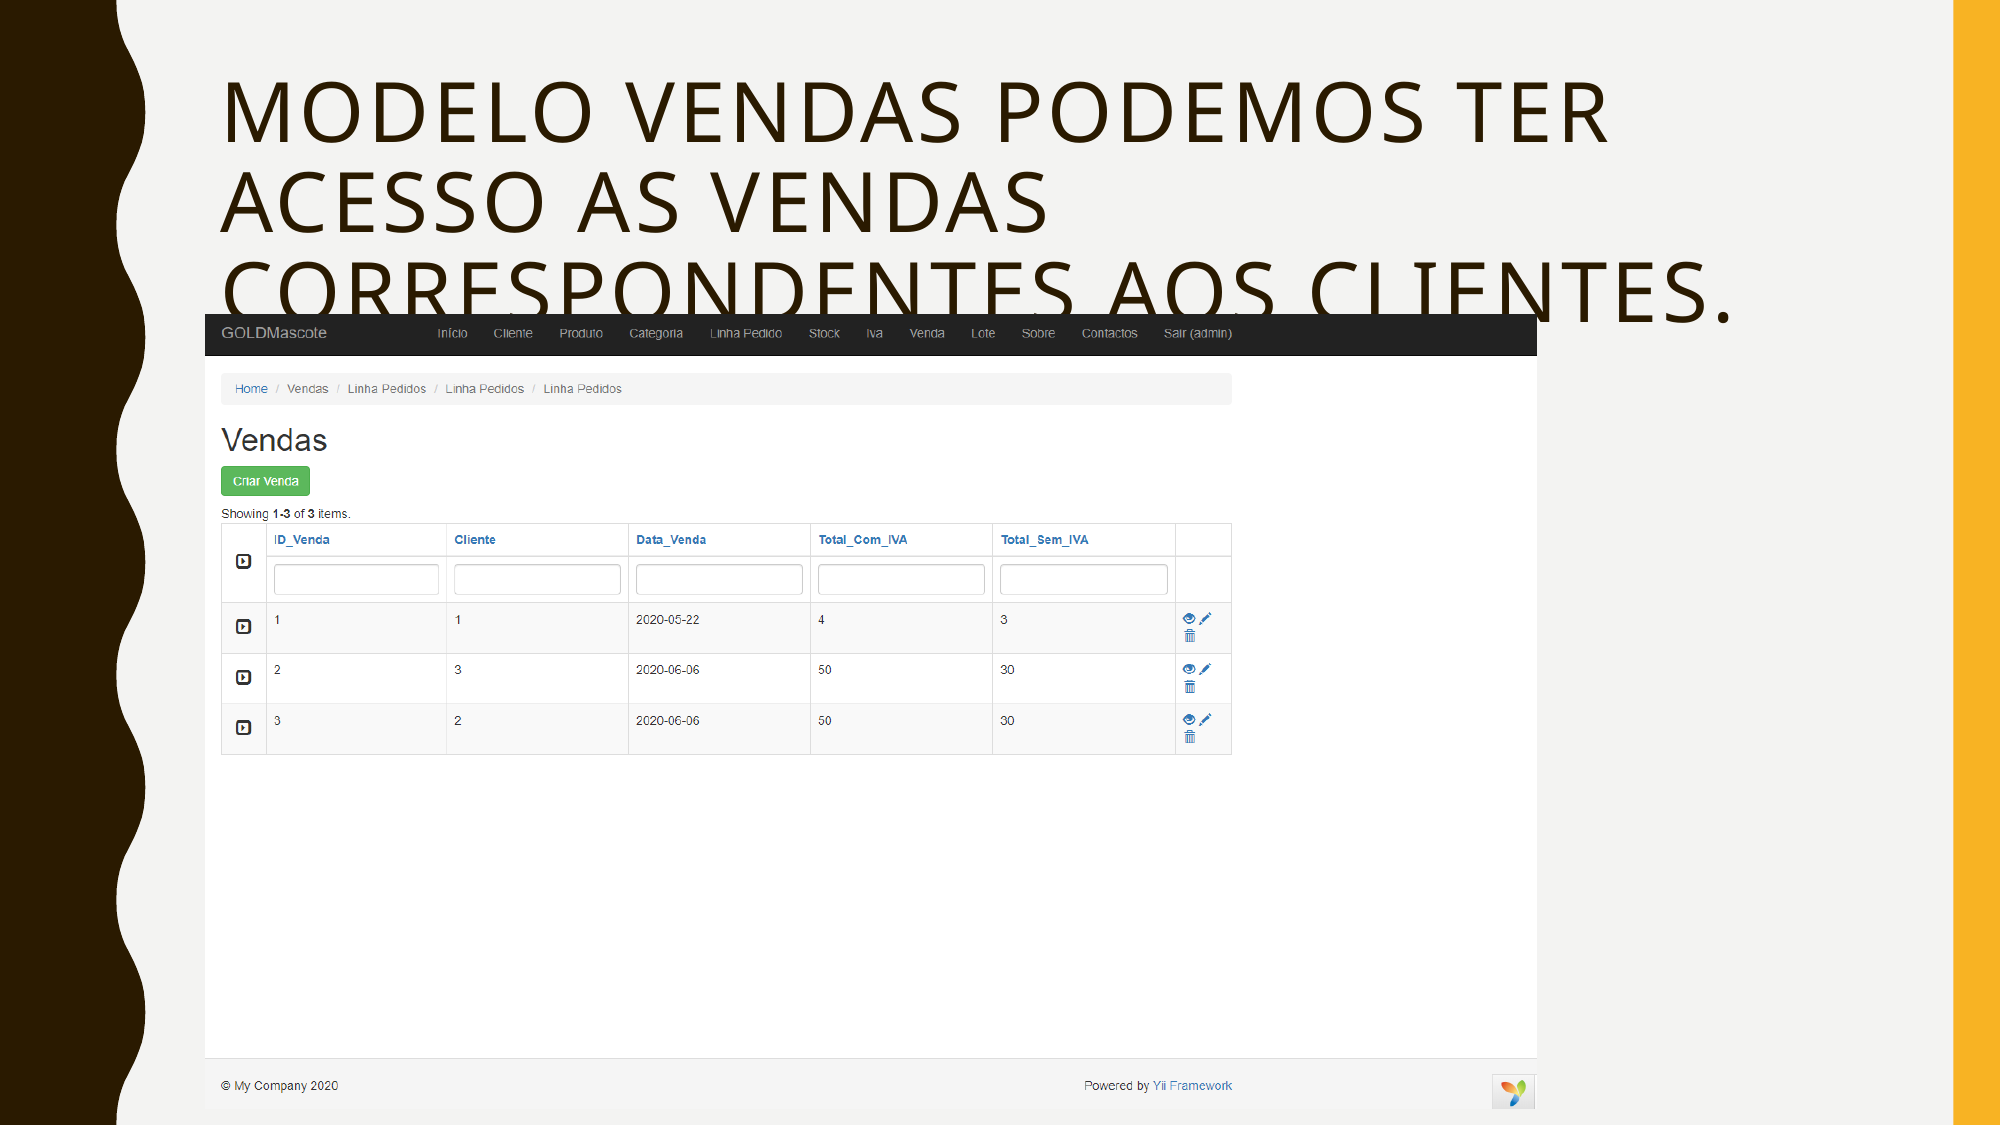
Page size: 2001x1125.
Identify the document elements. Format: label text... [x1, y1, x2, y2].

picture [205, 314, 1537, 1109]
title modelo Vendas podemos ter acesso as vendas correspondentes aos clientes. [205, 62, 1875, 308]
